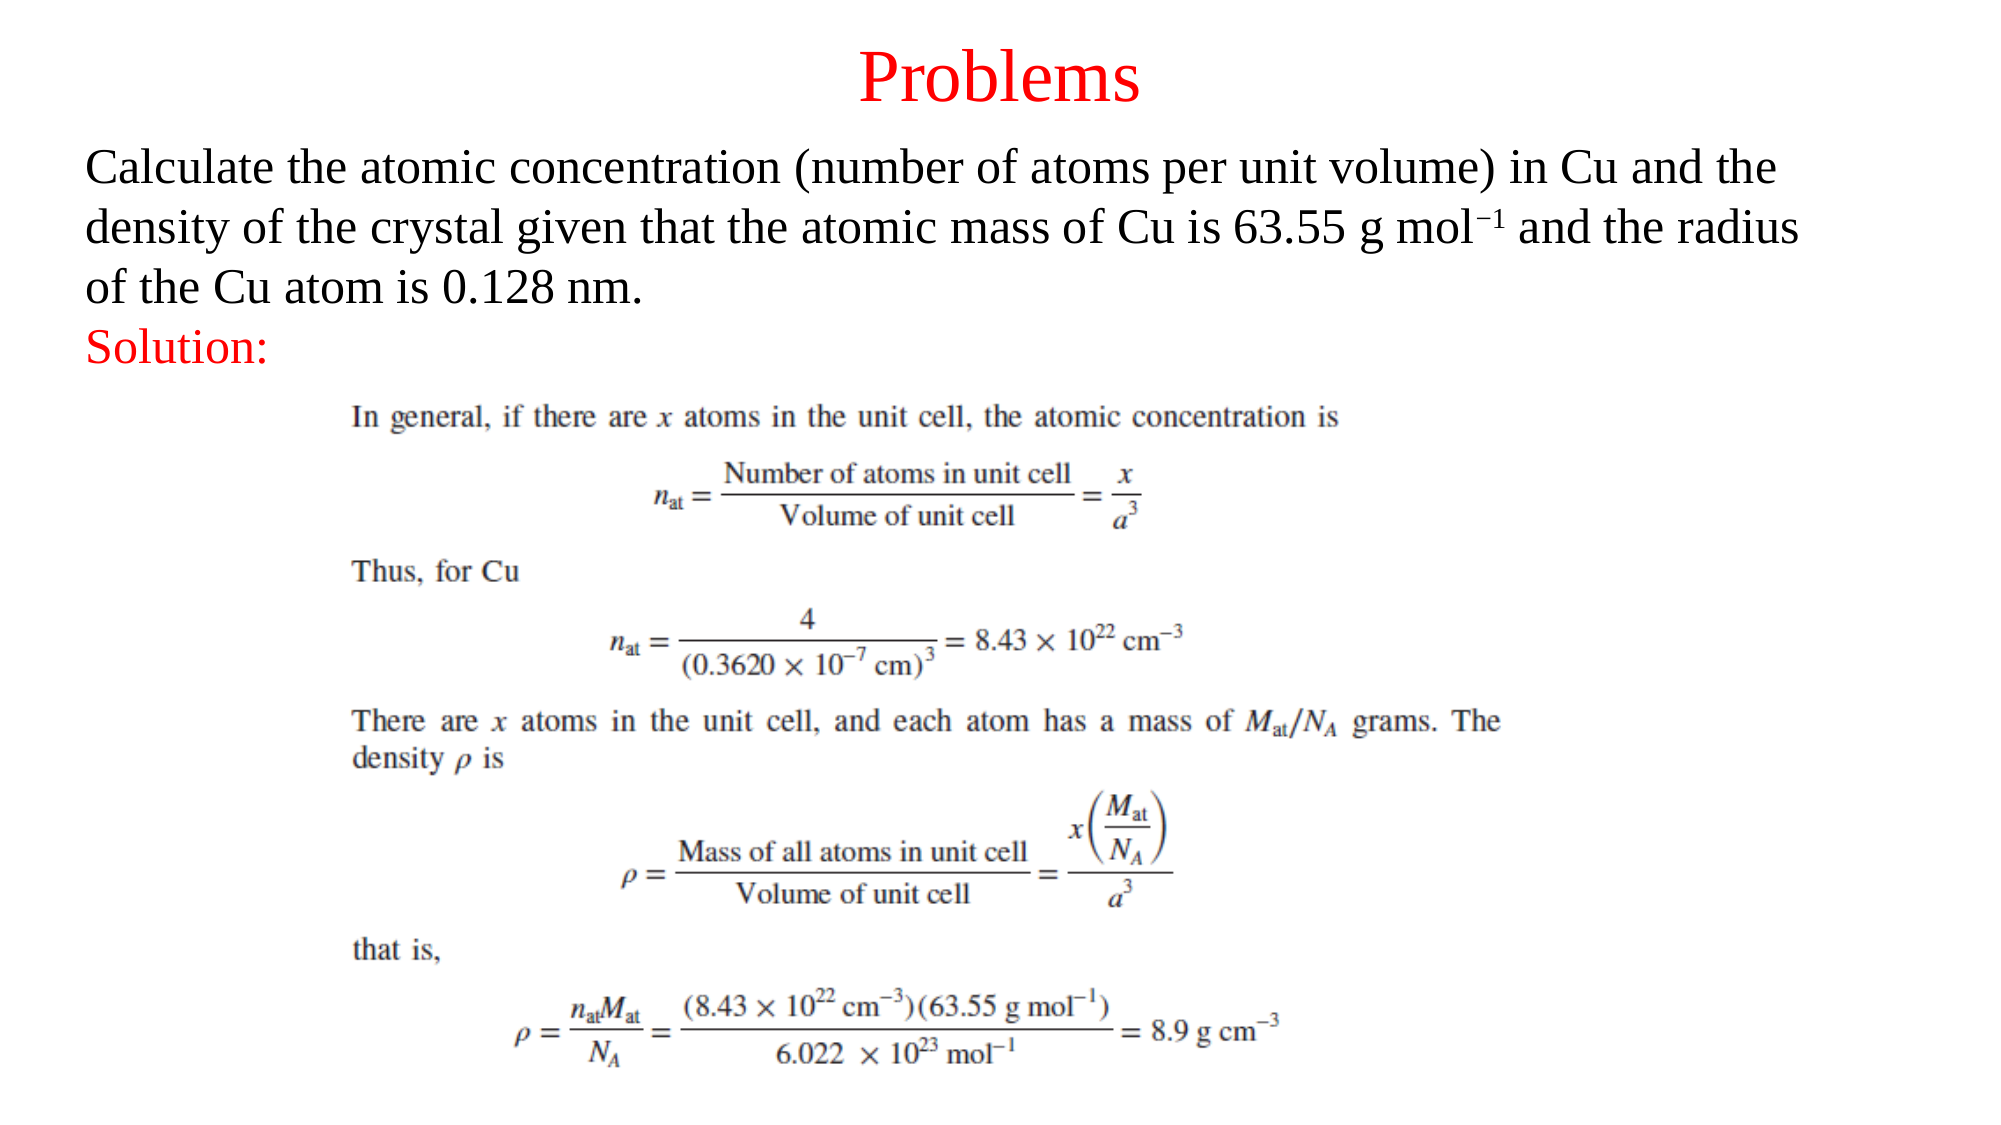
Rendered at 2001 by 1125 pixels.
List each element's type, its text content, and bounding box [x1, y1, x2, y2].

title Problems [137, 28, 1863, 127]
text_box Calculate the atomic concentration (number of atoms per unit volume) in Cu and the density of the crystal given that the atomic mass of Cu is 63.55 g mol−1 and the radius of the Cu atom is 0.128 nm. Solution: [70, 126, 1863, 382]
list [343, 392, 1545, 1071]
